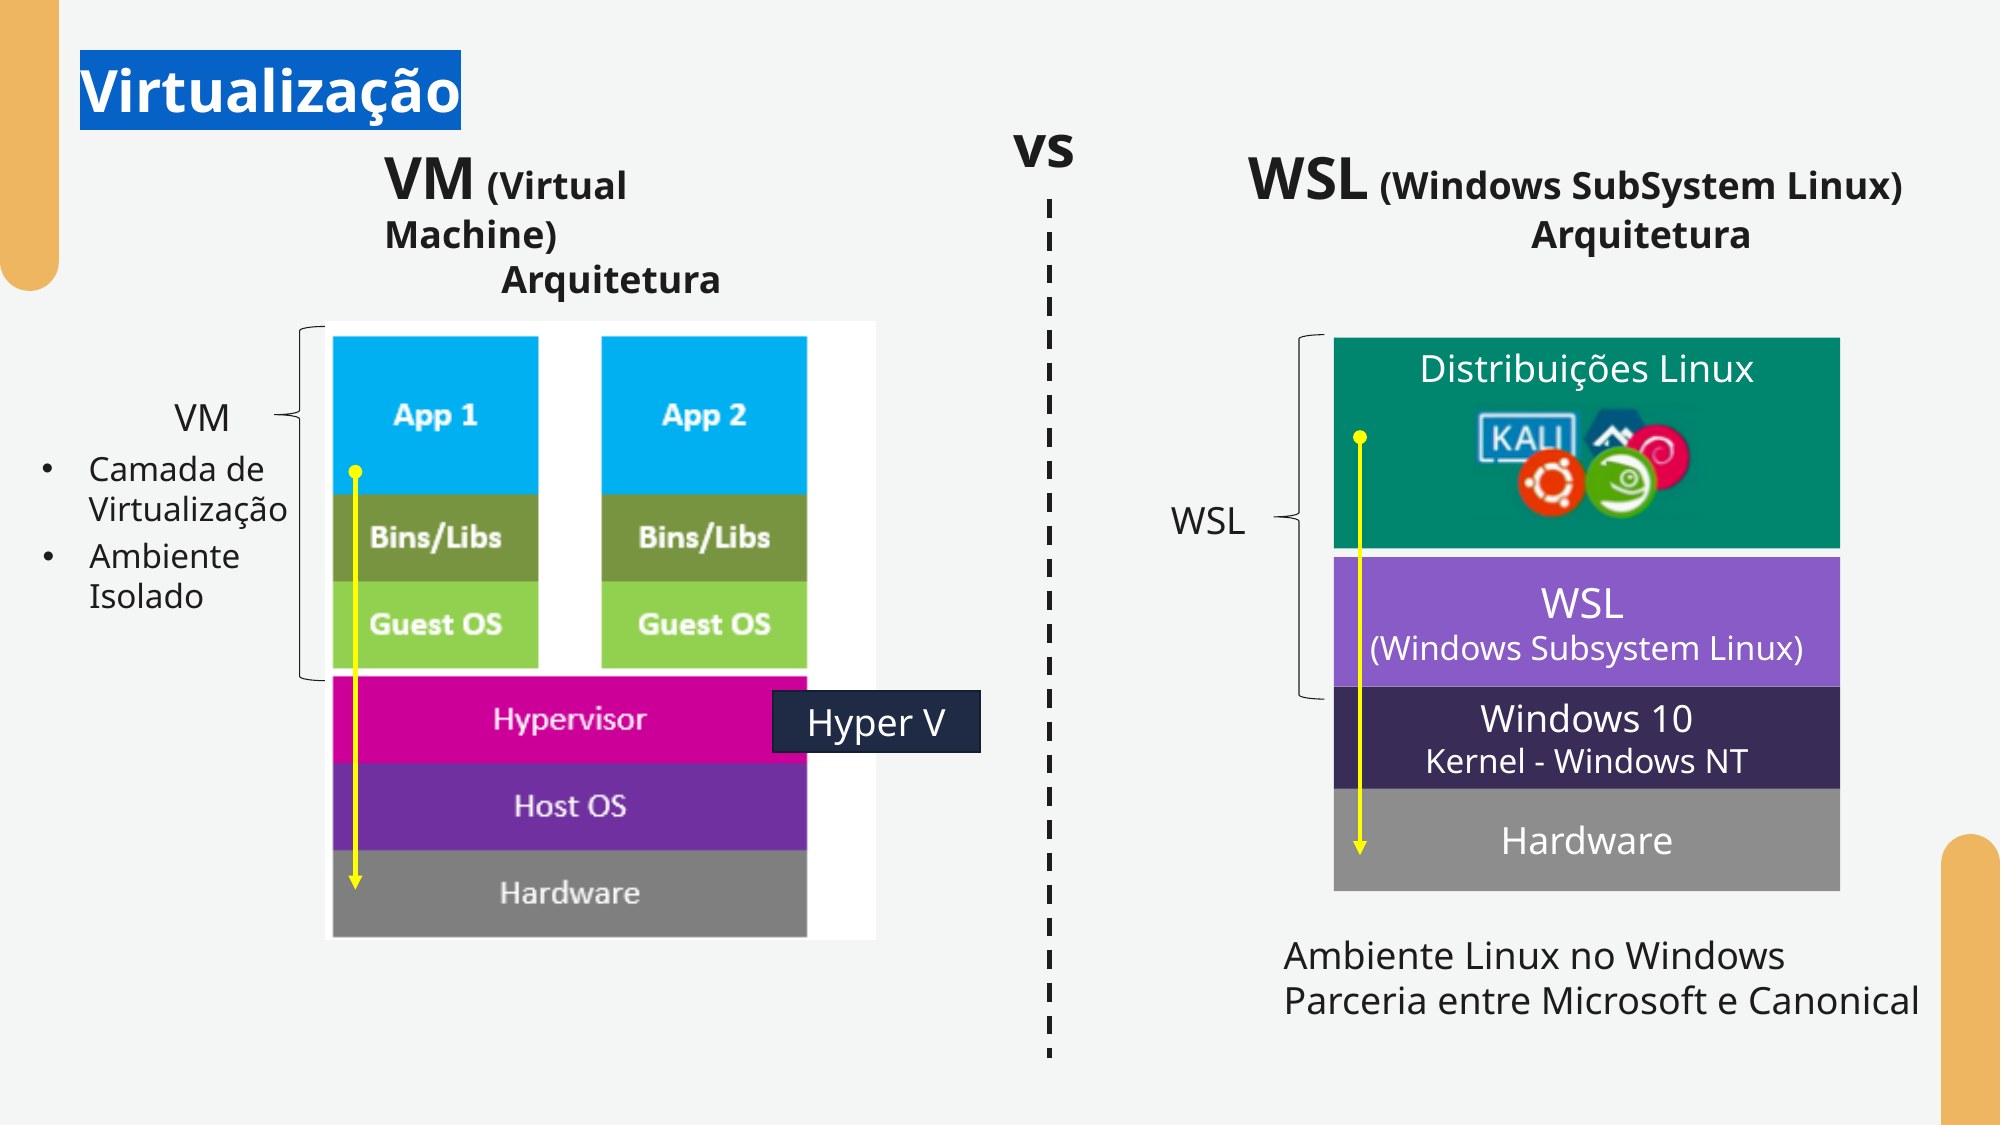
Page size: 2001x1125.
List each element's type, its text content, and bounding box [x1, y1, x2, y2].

text_box WSL (Windows SubSystem Linux) Arquitetura [1233, 133, 1941, 264]
text_box Ambiente Isolado [27, 528, 159, 623]
text_box VM (Virtual Machine) Arquitetura [369, 134, 815, 309]
title Virtualização [65, 22, 1948, 132]
text_box Camada de Virtualização [26, 440, 159, 536]
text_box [159, 320, 980, 940]
text_box vs [998, 101, 1444, 187]
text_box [1152, 334, 1841, 892]
text_box Ambiente Linux no Windows Parceria entre Microsoft e Canonical [1268, 925, 1995, 1030]
